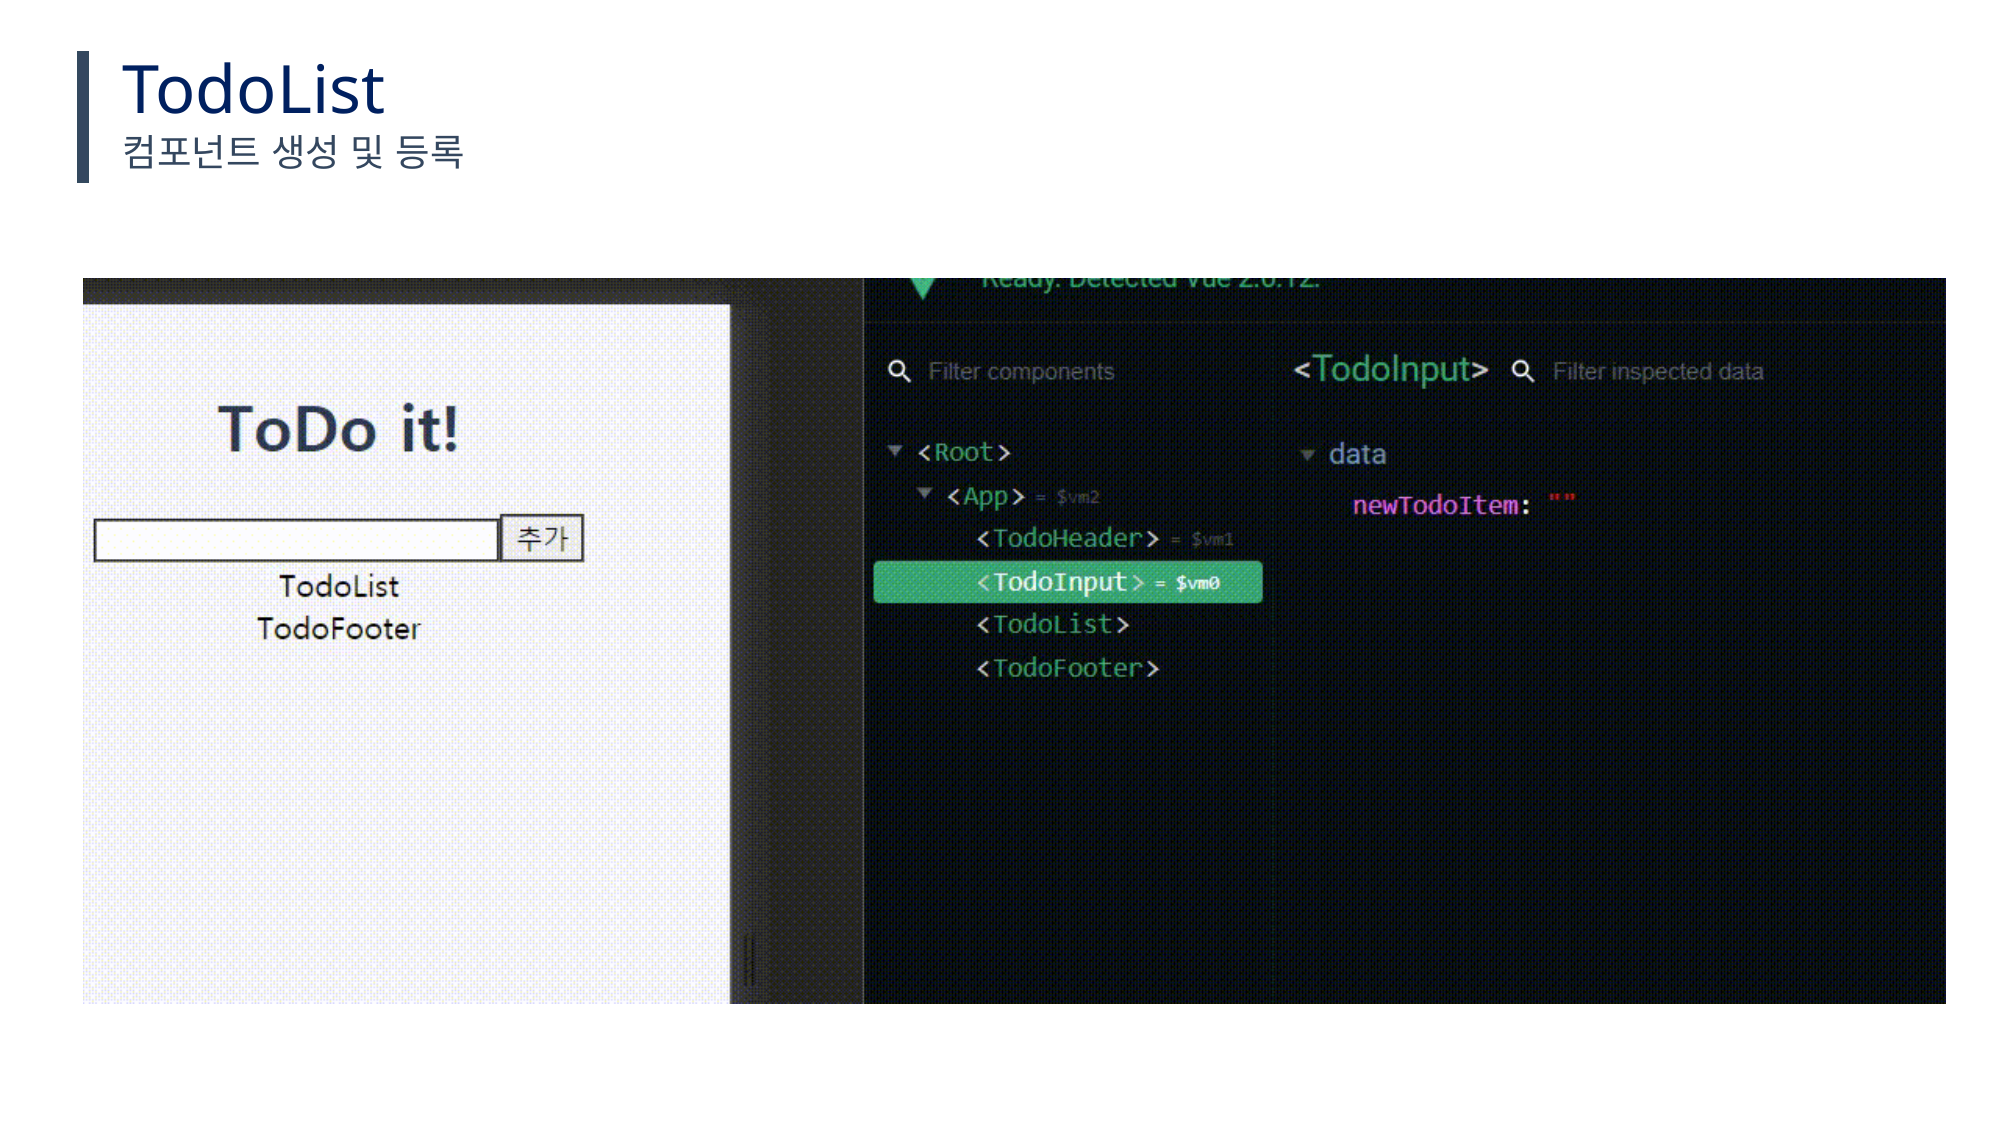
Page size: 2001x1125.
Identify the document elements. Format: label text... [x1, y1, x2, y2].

text_box [77, 51, 89, 183]
picture [83, 278, 1946, 1004]
text_box 컴포넌트 생성 및 등록 [108, 121, 650, 181]
text_box TodoList [108, 39, 588, 121]
